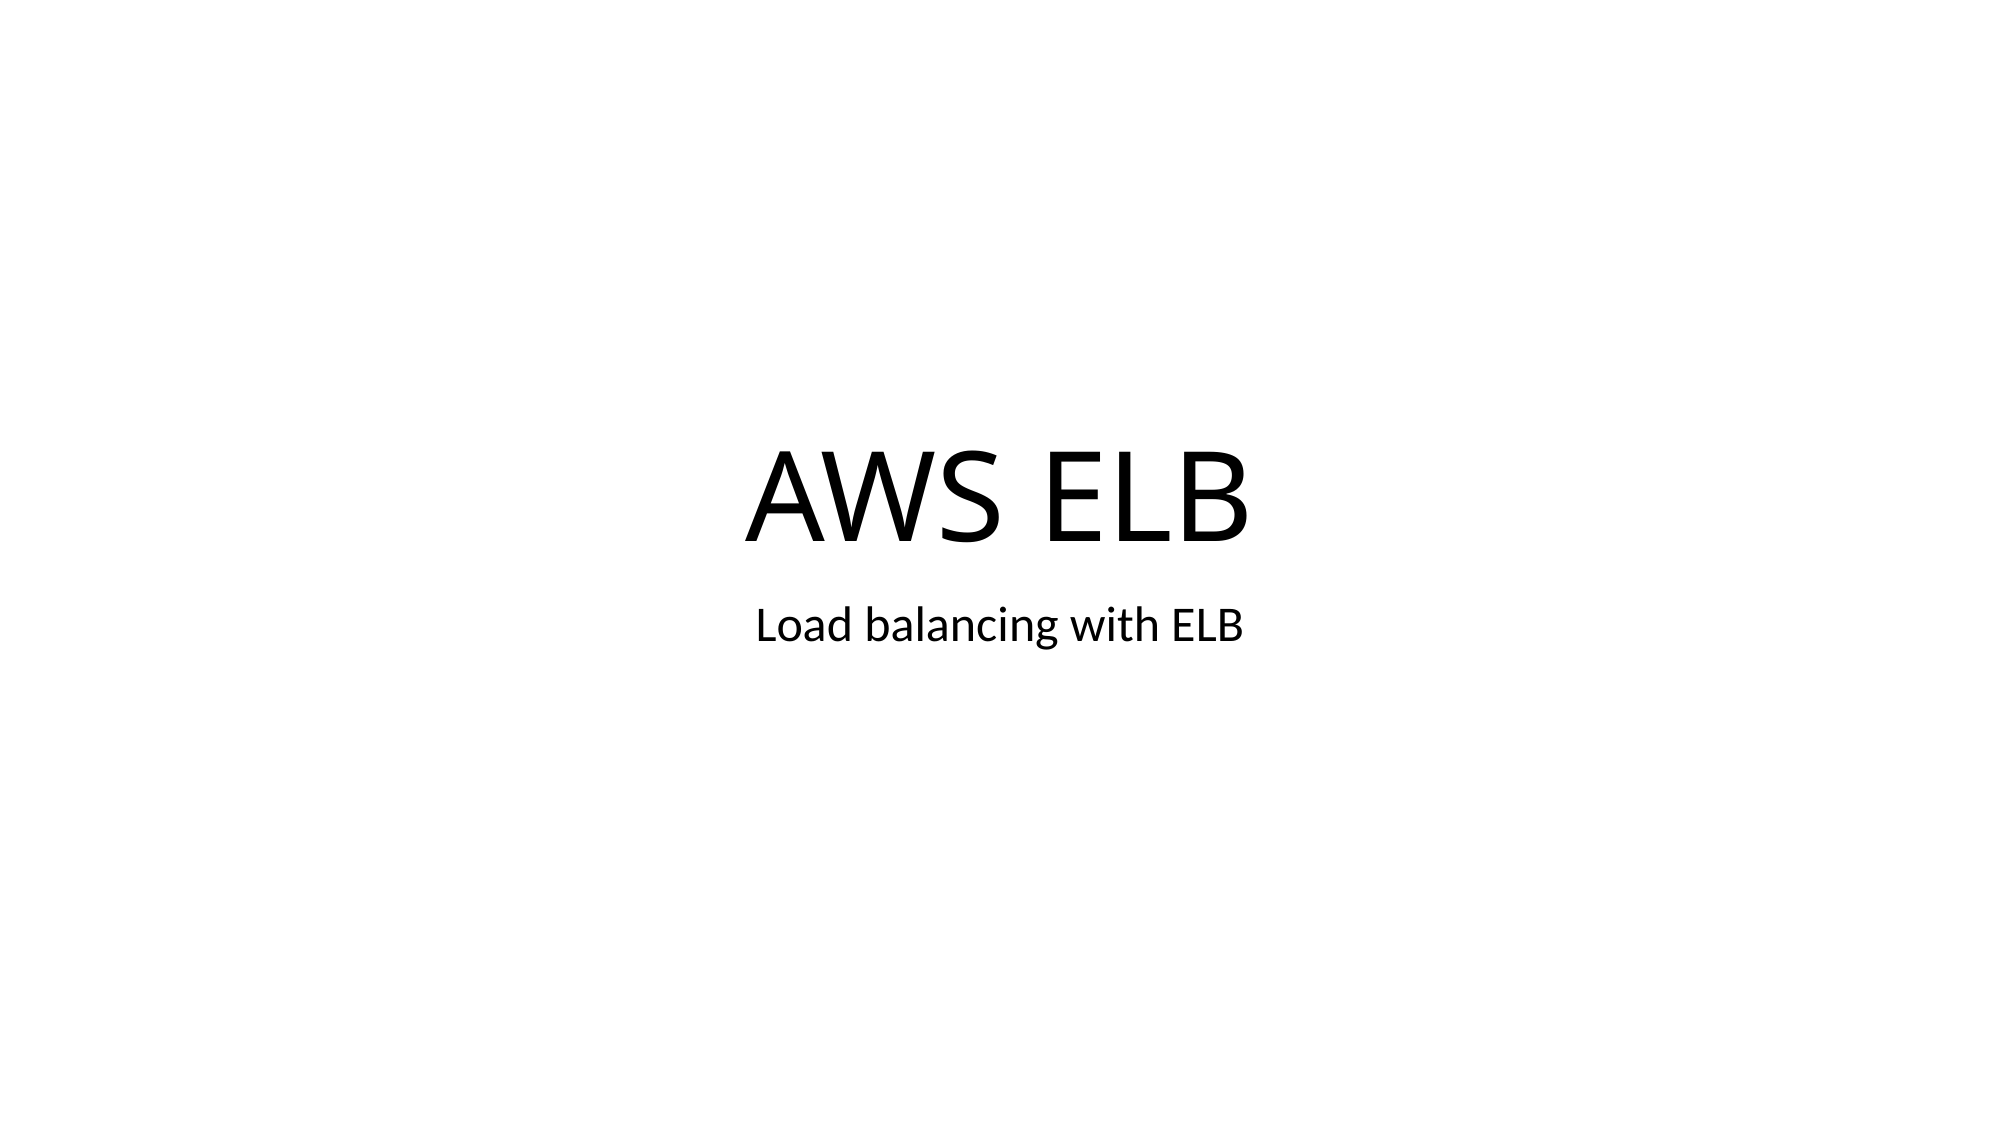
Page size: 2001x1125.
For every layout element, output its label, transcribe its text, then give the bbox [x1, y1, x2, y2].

title AWS ELB [249, 184, 1750, 576]
subtitle Load balancing with ELB [249, 590, 1750, 863]
